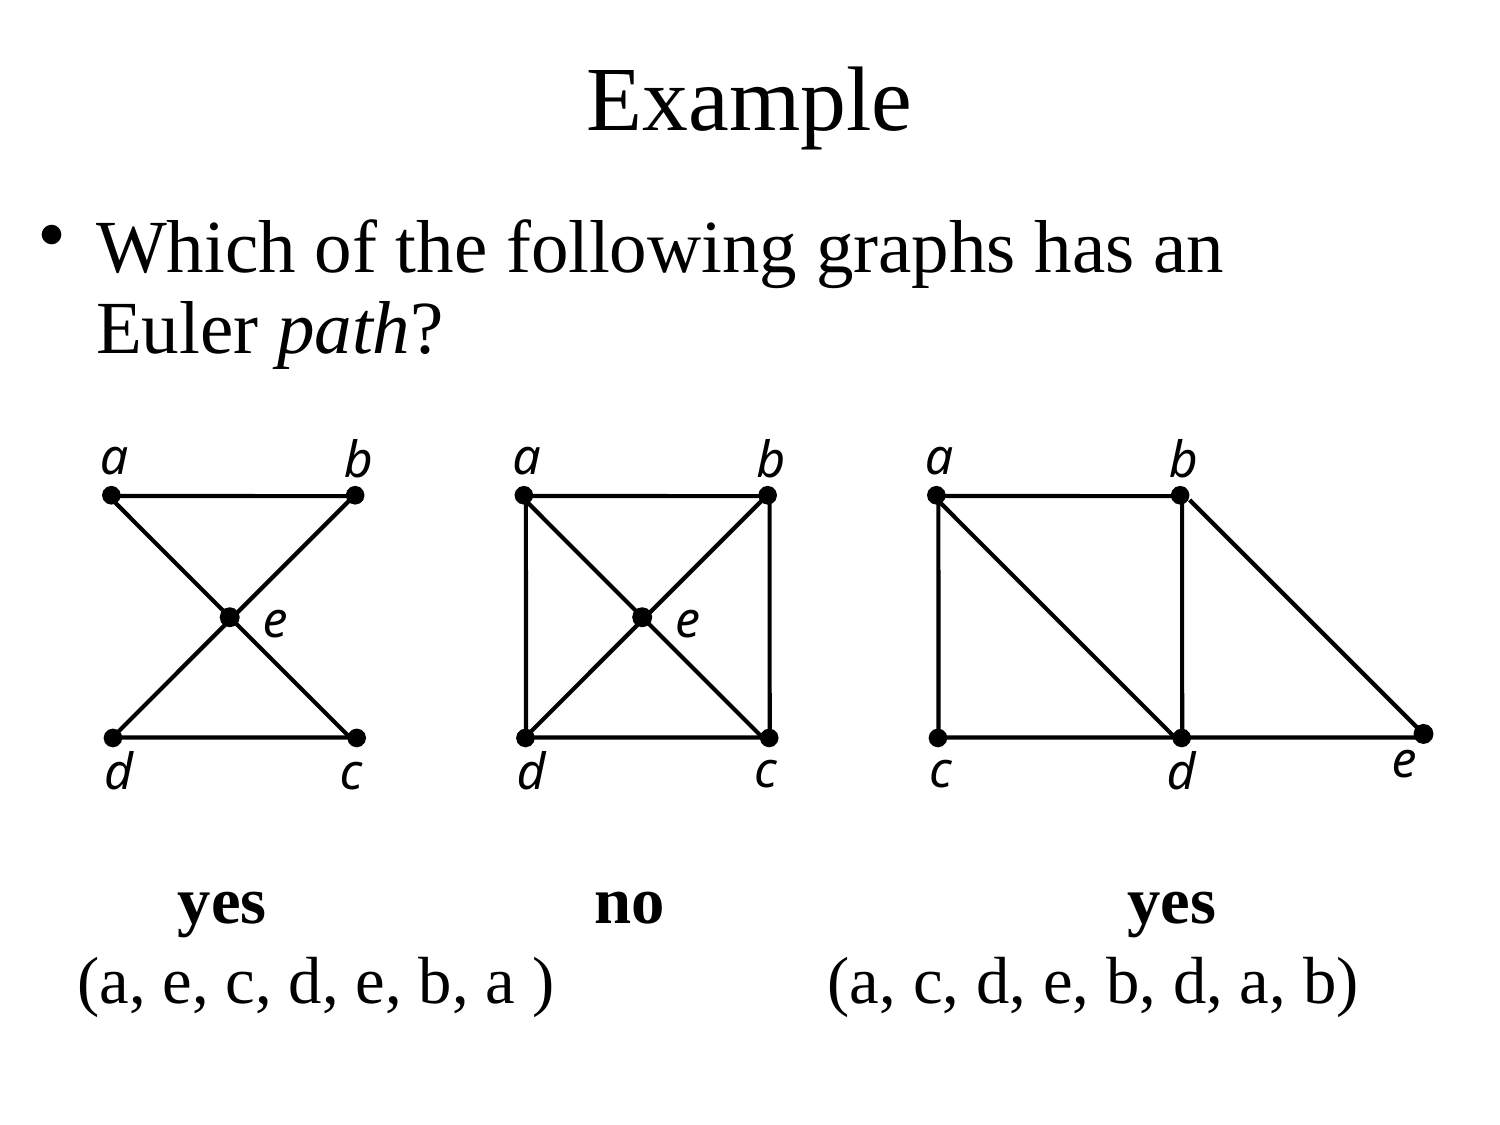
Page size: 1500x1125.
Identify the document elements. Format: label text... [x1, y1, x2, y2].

title Example [75, 24, 1425, 163]
text_box yes no yes (a, e, c, d, e, b, a ) (a, c, d, e, b, d, a, b) [62, 849, 1438, 1025]
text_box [99, 424, 392, 801]
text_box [924, 424, 1440, 801]
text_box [512, 424, 805, 801]
list Which of the following graphs has an Euler path? [24, 200, 1375, 379]
